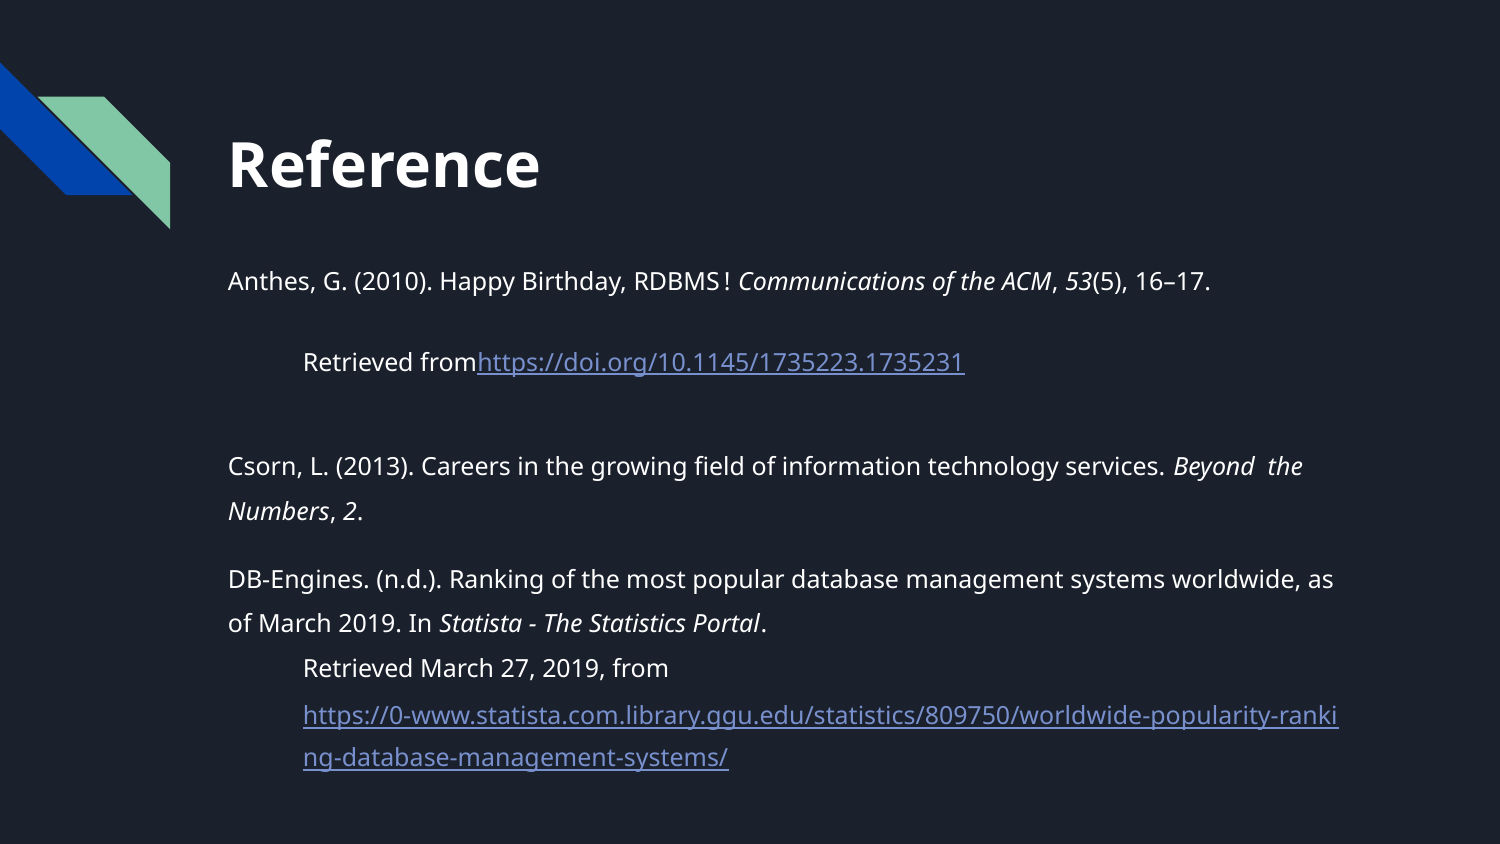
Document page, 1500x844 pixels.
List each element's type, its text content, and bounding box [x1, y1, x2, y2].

list Anthes, G. (2010). Happy Birthday, RDBMS ! Communications of the ACM, 53(5), 16–17. Retrieved fromhttps://doi.org/10.1145/1735223.1735231 Csorn, L. (2013). Careers in the growing field of information technology services. Beyond the Numbers, 2. DB-Engines. (n.d.). Ranking of the most popular database management systems worldwide, as of March 2019. In Statista - The Statistics Portal. Retrieved March 27, 2019, from https://0-www.statista.com.library.ggu.edu/statistics/809750/worldwide-popularity-ranking-database-management-systems/ [212, 235, 1368, 798]
title Reference [212, 109, 1368, 226]
